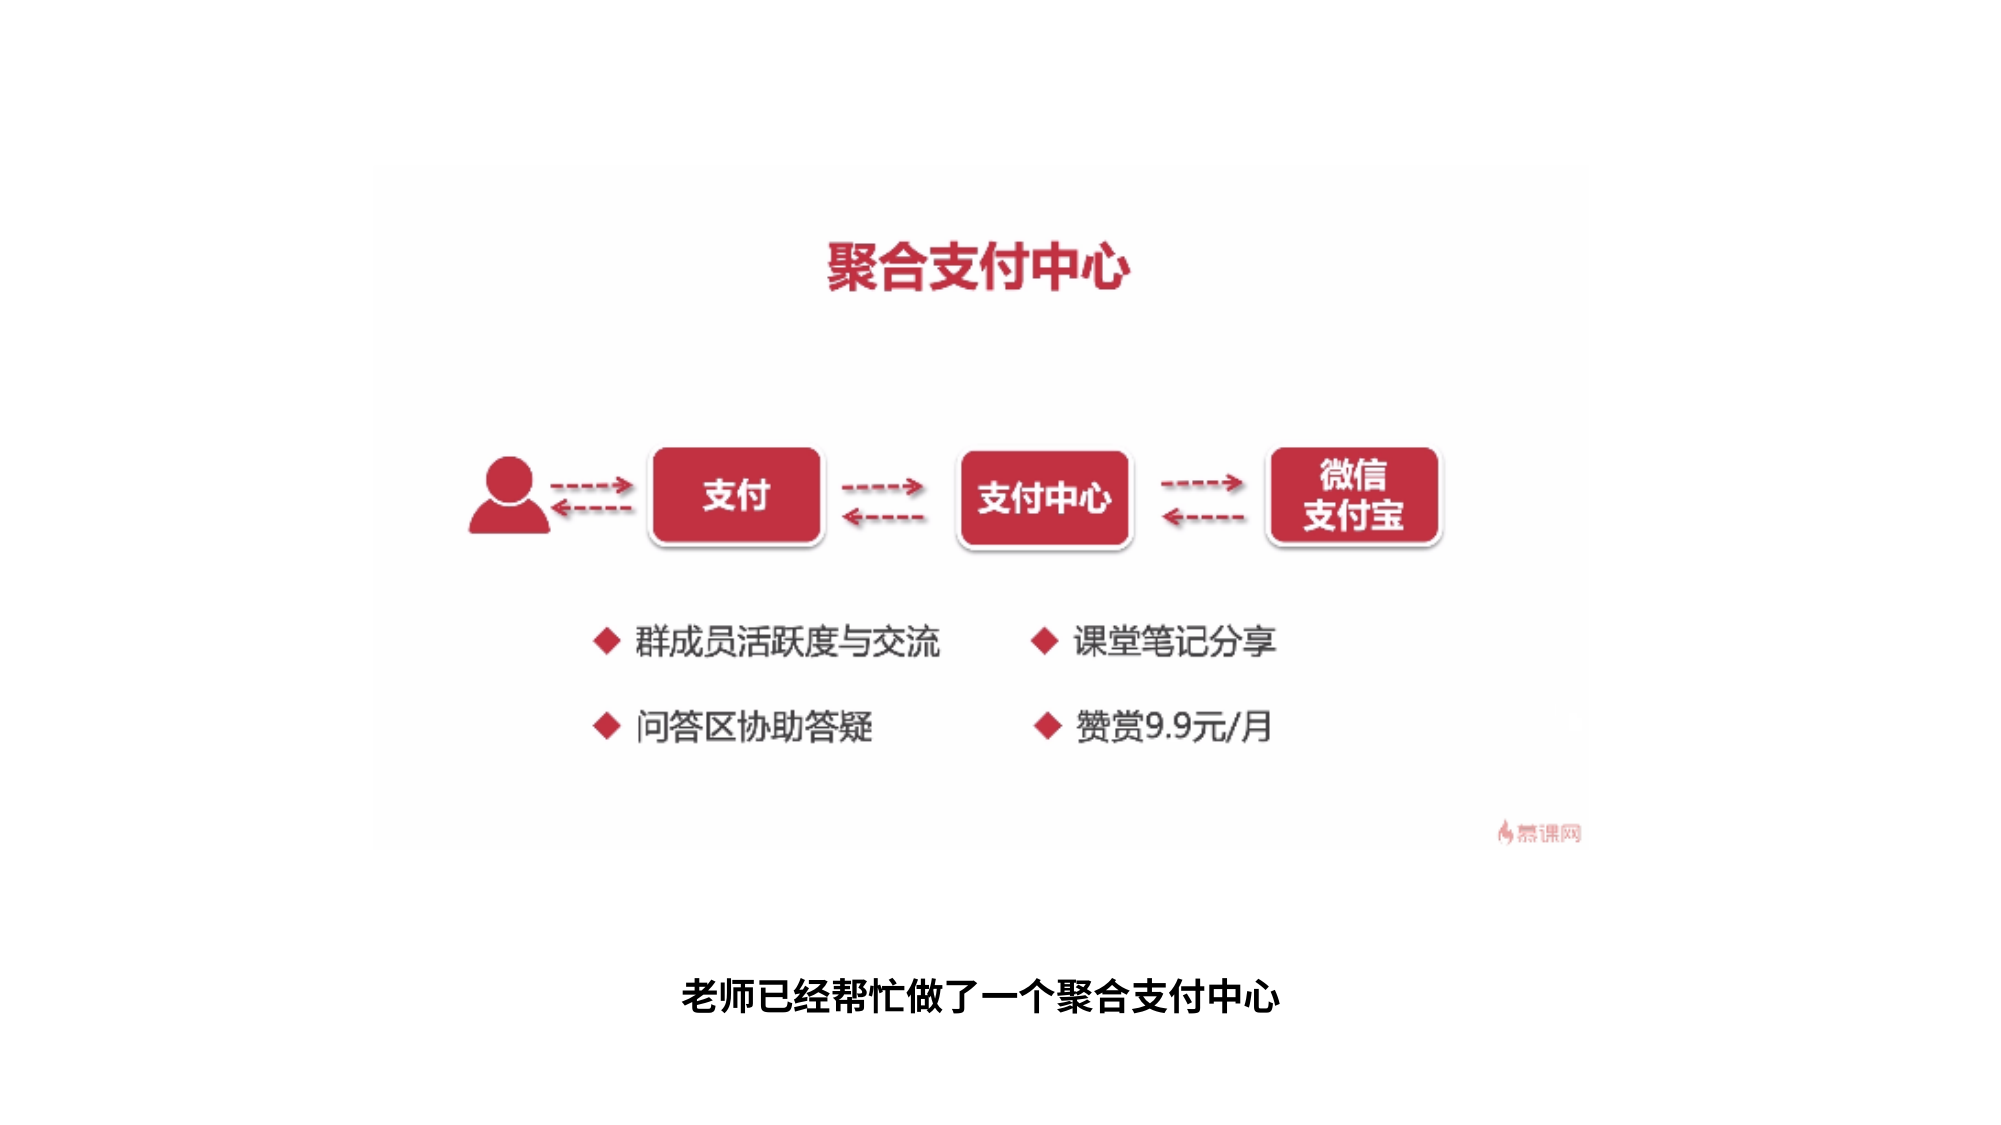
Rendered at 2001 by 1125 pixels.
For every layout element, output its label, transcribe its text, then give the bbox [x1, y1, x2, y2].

text_box 老师已经帮忙做了一个聚合支付中心 [666, 965, 1296, 1025]
picture [373, 165, 1589, 850]
